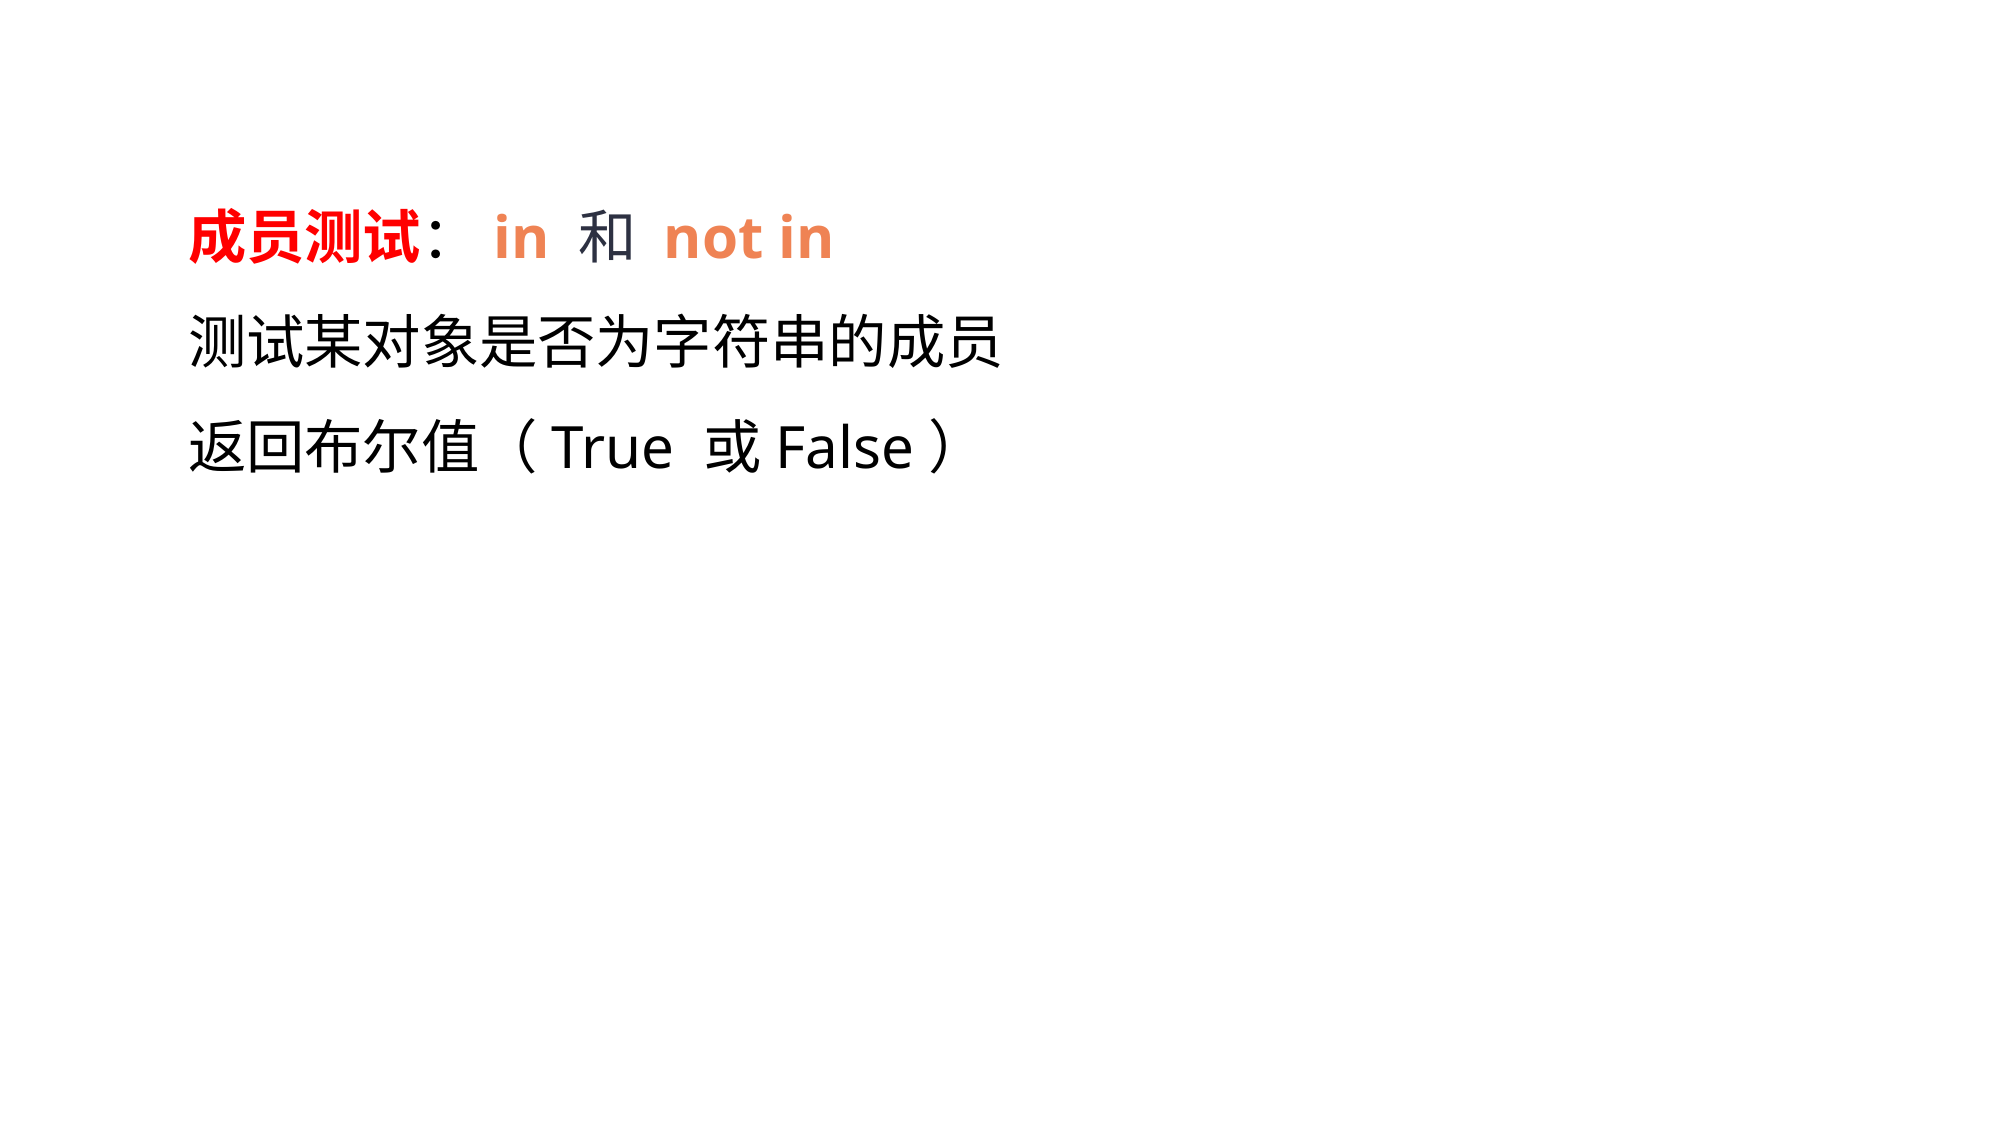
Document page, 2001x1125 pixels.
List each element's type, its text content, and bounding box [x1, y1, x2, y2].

text_box 成员测试：in 和 not in 测试某对象是否为字符串的成员 返回布尔值（True 或False） [173, 158, 1107, 488]
